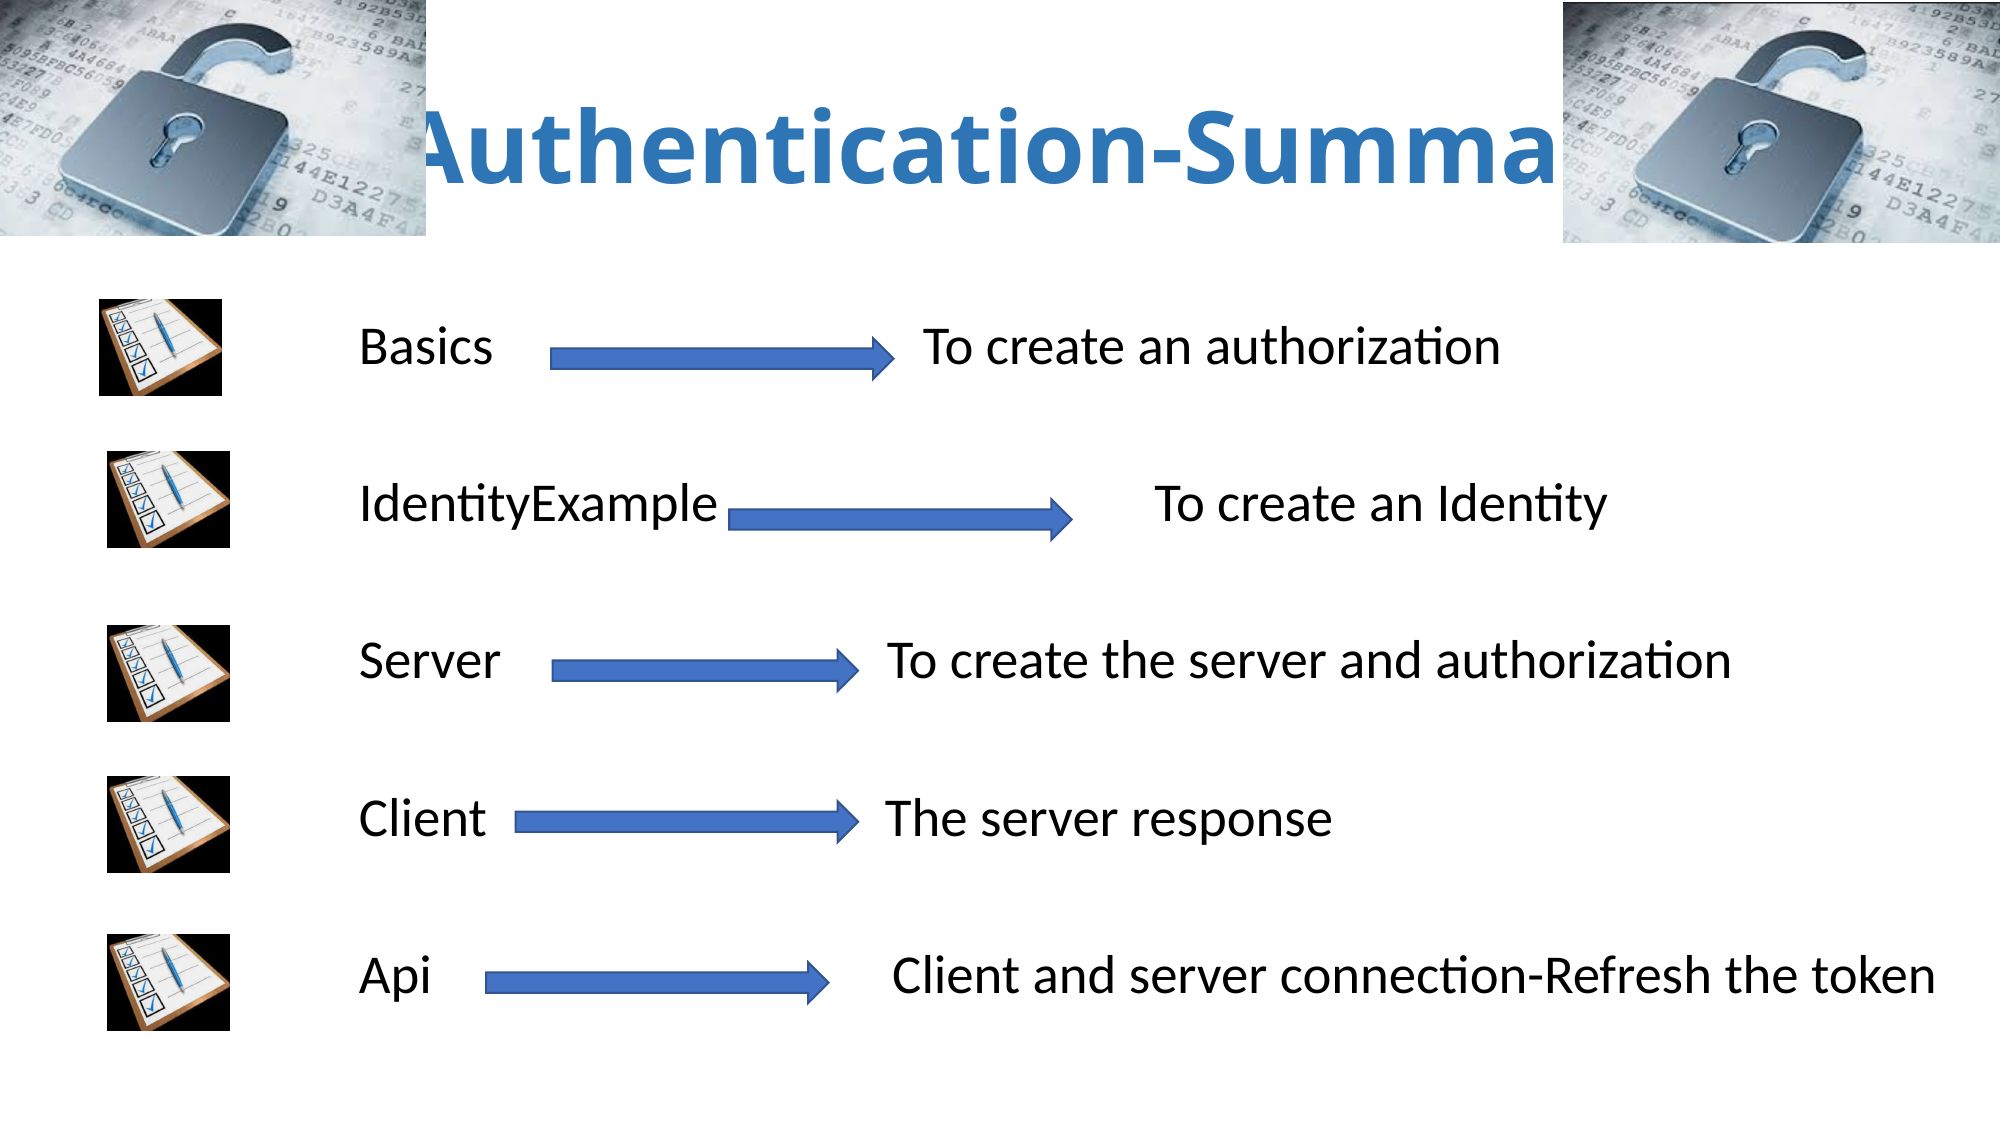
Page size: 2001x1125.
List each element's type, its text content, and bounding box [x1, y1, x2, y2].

list Basics To create an authorization IdentityExample To create an Identity Server To create the server and authorization Client The server response Api Client and server connection-Refresh the token [343, 310, 1959, 1024]
text_box [551, 647, 860, 694]
picture [0, 0, 426, 236]
picture [99, 299, 222, 396]
picture [106, 451, 230, 548]
picture [1563, 2, 2000, 243]
text_box [514, 798, 860, 845]
picture [106, 625, 230, 722]
title Authentication-Summary [221, 42, 1863, 260]
picture [106, 776, 230, 873]
text_box [485, 959, 831, 1006]
text_box [550, 335, 895, 382]
text_box [728, 496, 1074, 543]
picture [106, 934, 230, 1031]
